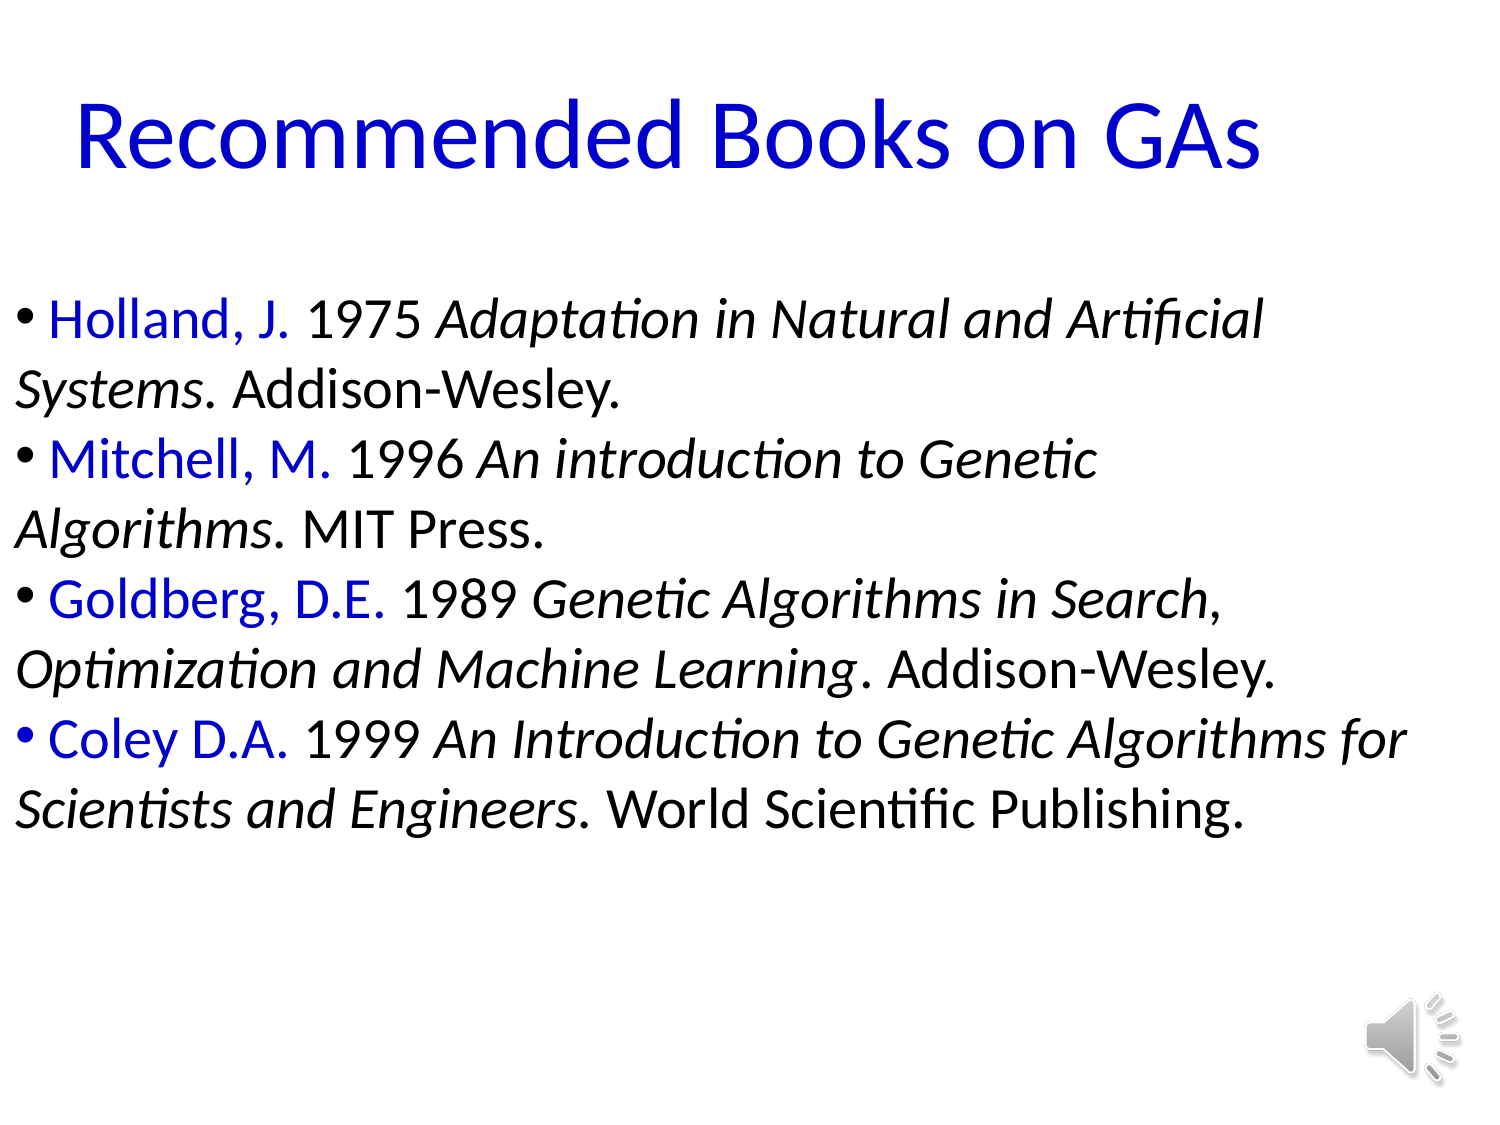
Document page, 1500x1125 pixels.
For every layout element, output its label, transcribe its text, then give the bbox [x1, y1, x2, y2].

picture [1364, 989, 1465, 1090]
text_box Holland, J. 1975 Adaptation in Natural and Artificial Systems. Addison-Wesley. Mitchell, M. 1996 An introduction to Genetic Algorithms. MIT Press. Goldberg, D.E. 1989 Genetic Algorithms in Search, Optimization and Machine Learning. Addison-Wesley. Coley D.A. 1999 An Introduction to Genetic Algorithms for Scientists and Engineers. World Scientific Publishing. [0, 272, 1483, 848]
title Recommended Books on GAs [59, 0, 1385, 272]
